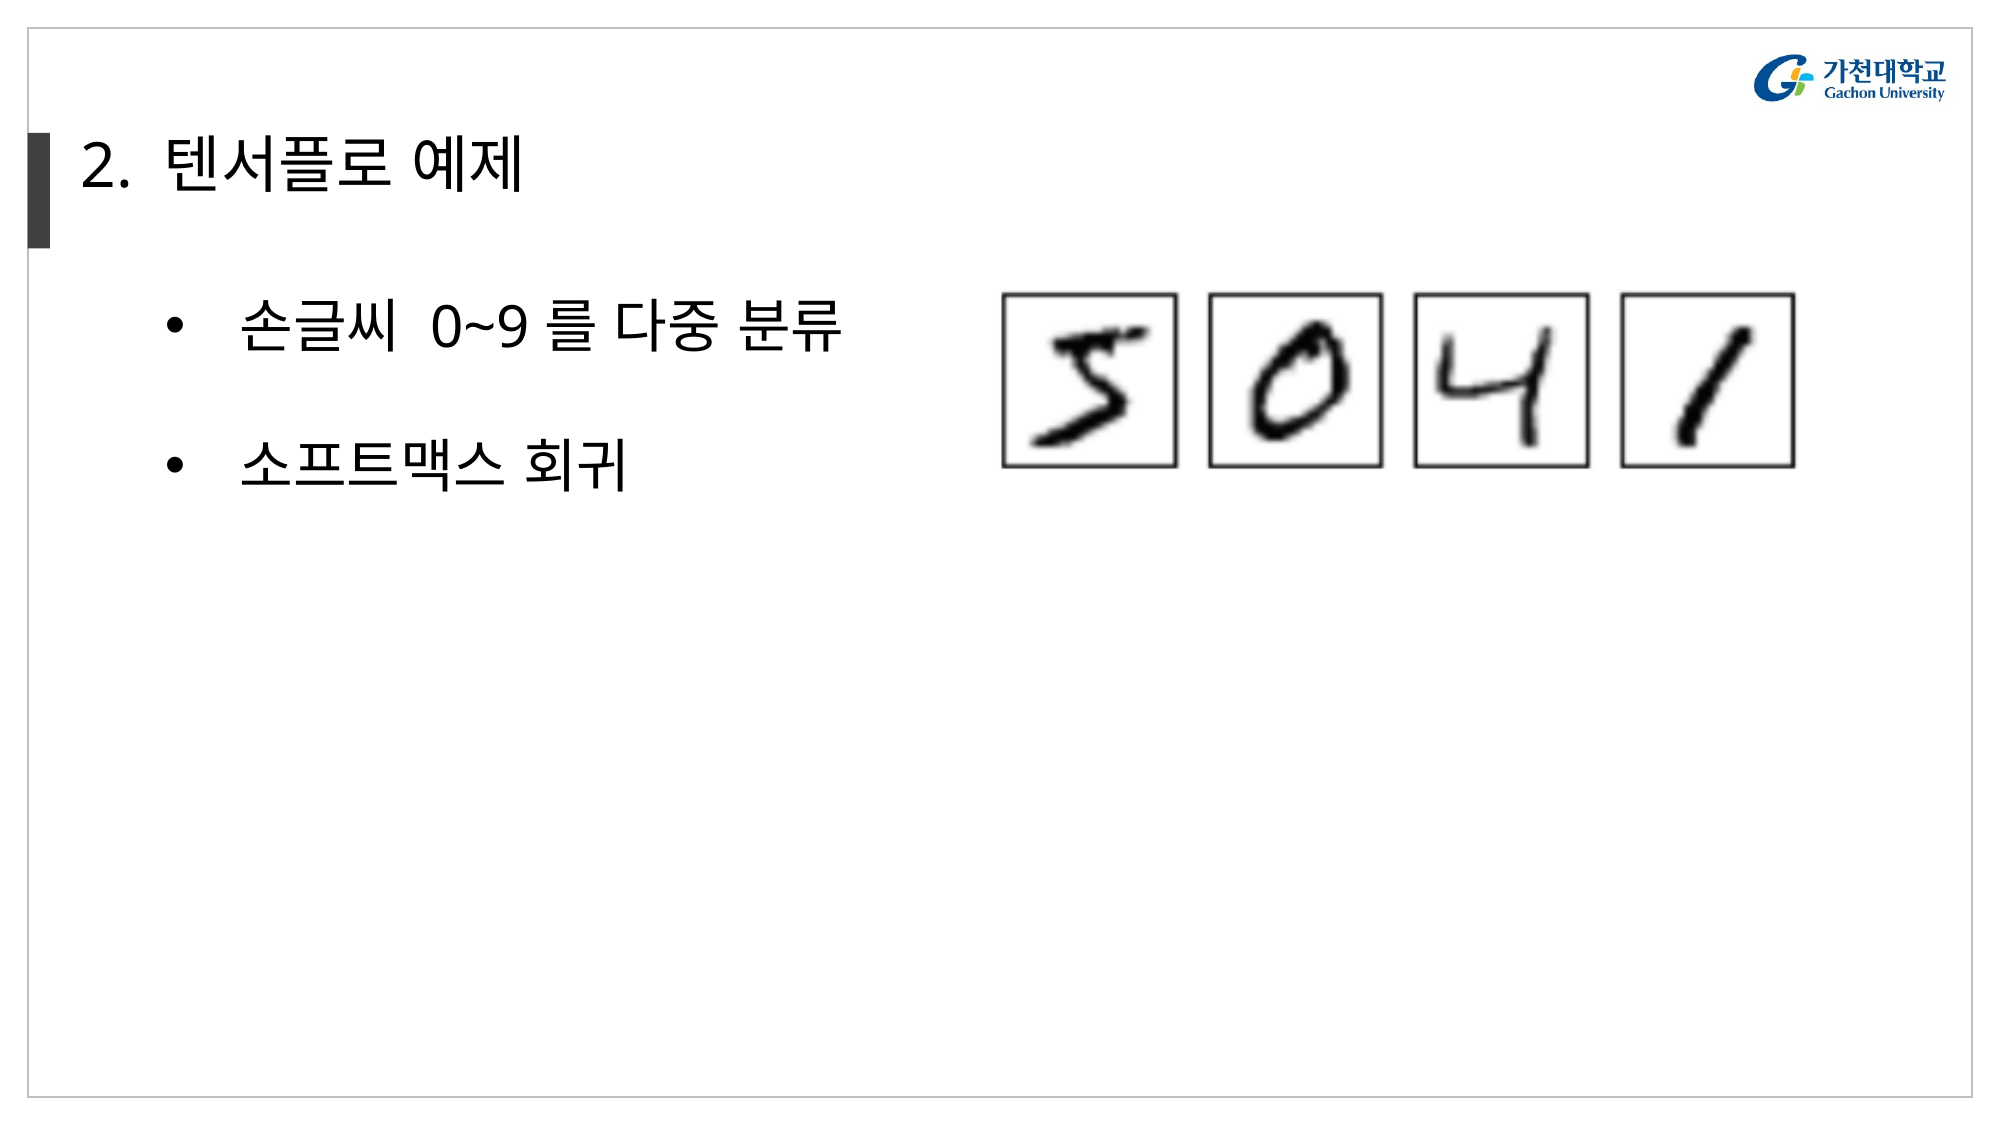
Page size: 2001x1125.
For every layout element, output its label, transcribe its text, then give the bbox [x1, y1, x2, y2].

text_box 2. 텐서플로 예제 [65, 117, 1560, 208]
text_box 손글씨 0~9를 다중 분류 소프트맥스 회귀 [150, 282, 1246, 507]
picture [1744, 39, 1958, 113]
text_box [27, 27, 1973, 1098]
text_box [27, 132, 51, 249]
picture [964, 248, 1851, 503]
